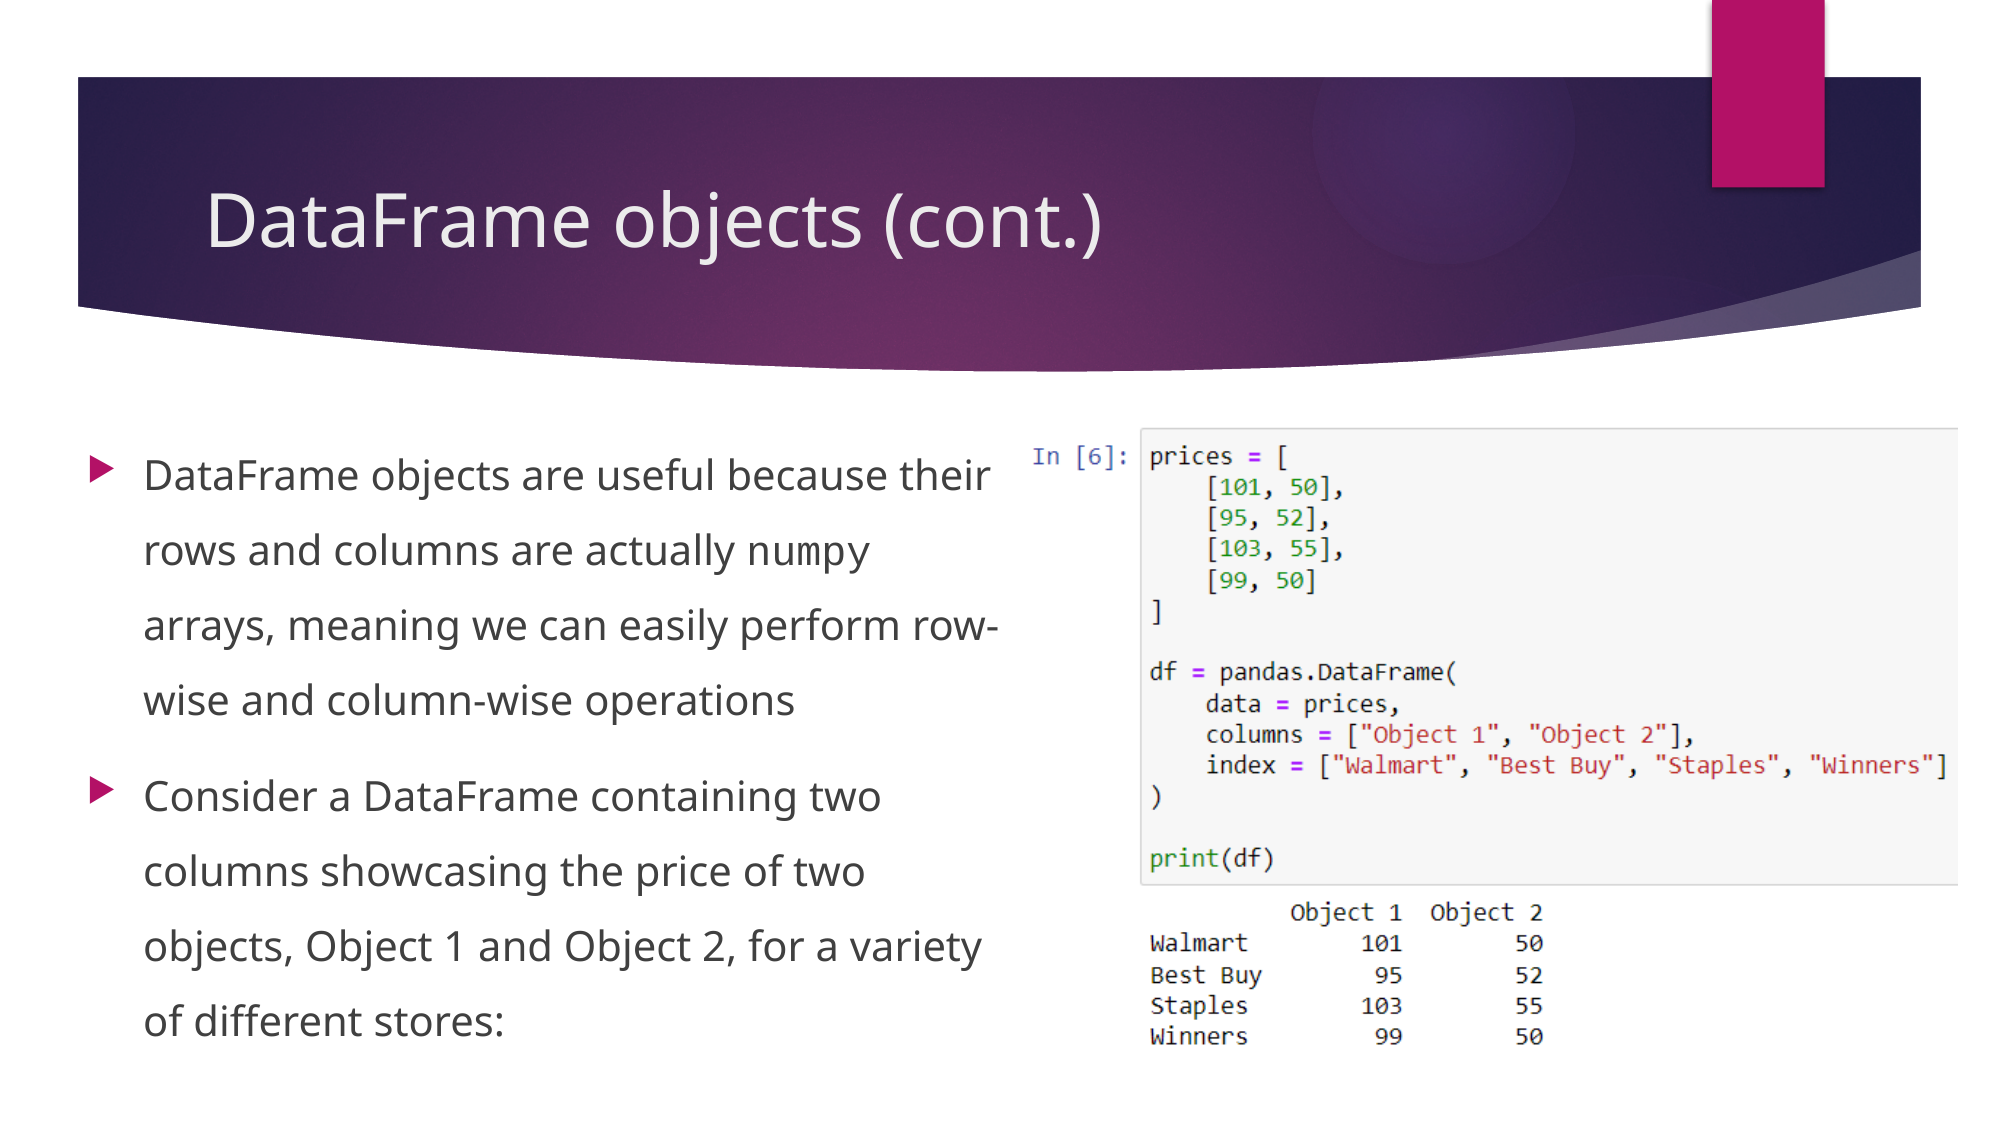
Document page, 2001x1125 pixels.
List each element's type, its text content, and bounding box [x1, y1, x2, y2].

picture [1015, 415, 1958, 1069]
title DataFrame objects (cont.) [189, 159, 1627, 276]
list DataFrame objects are useful because their rows and columns are actually numpy arrays, meaning we can easily perform row-wise and column-wise operations Consider a DataFrame containing two columns showcasing the price of two objects, Object 1 and Object 2, for a variety of different stores: [71, 415, 1016, 1088]
